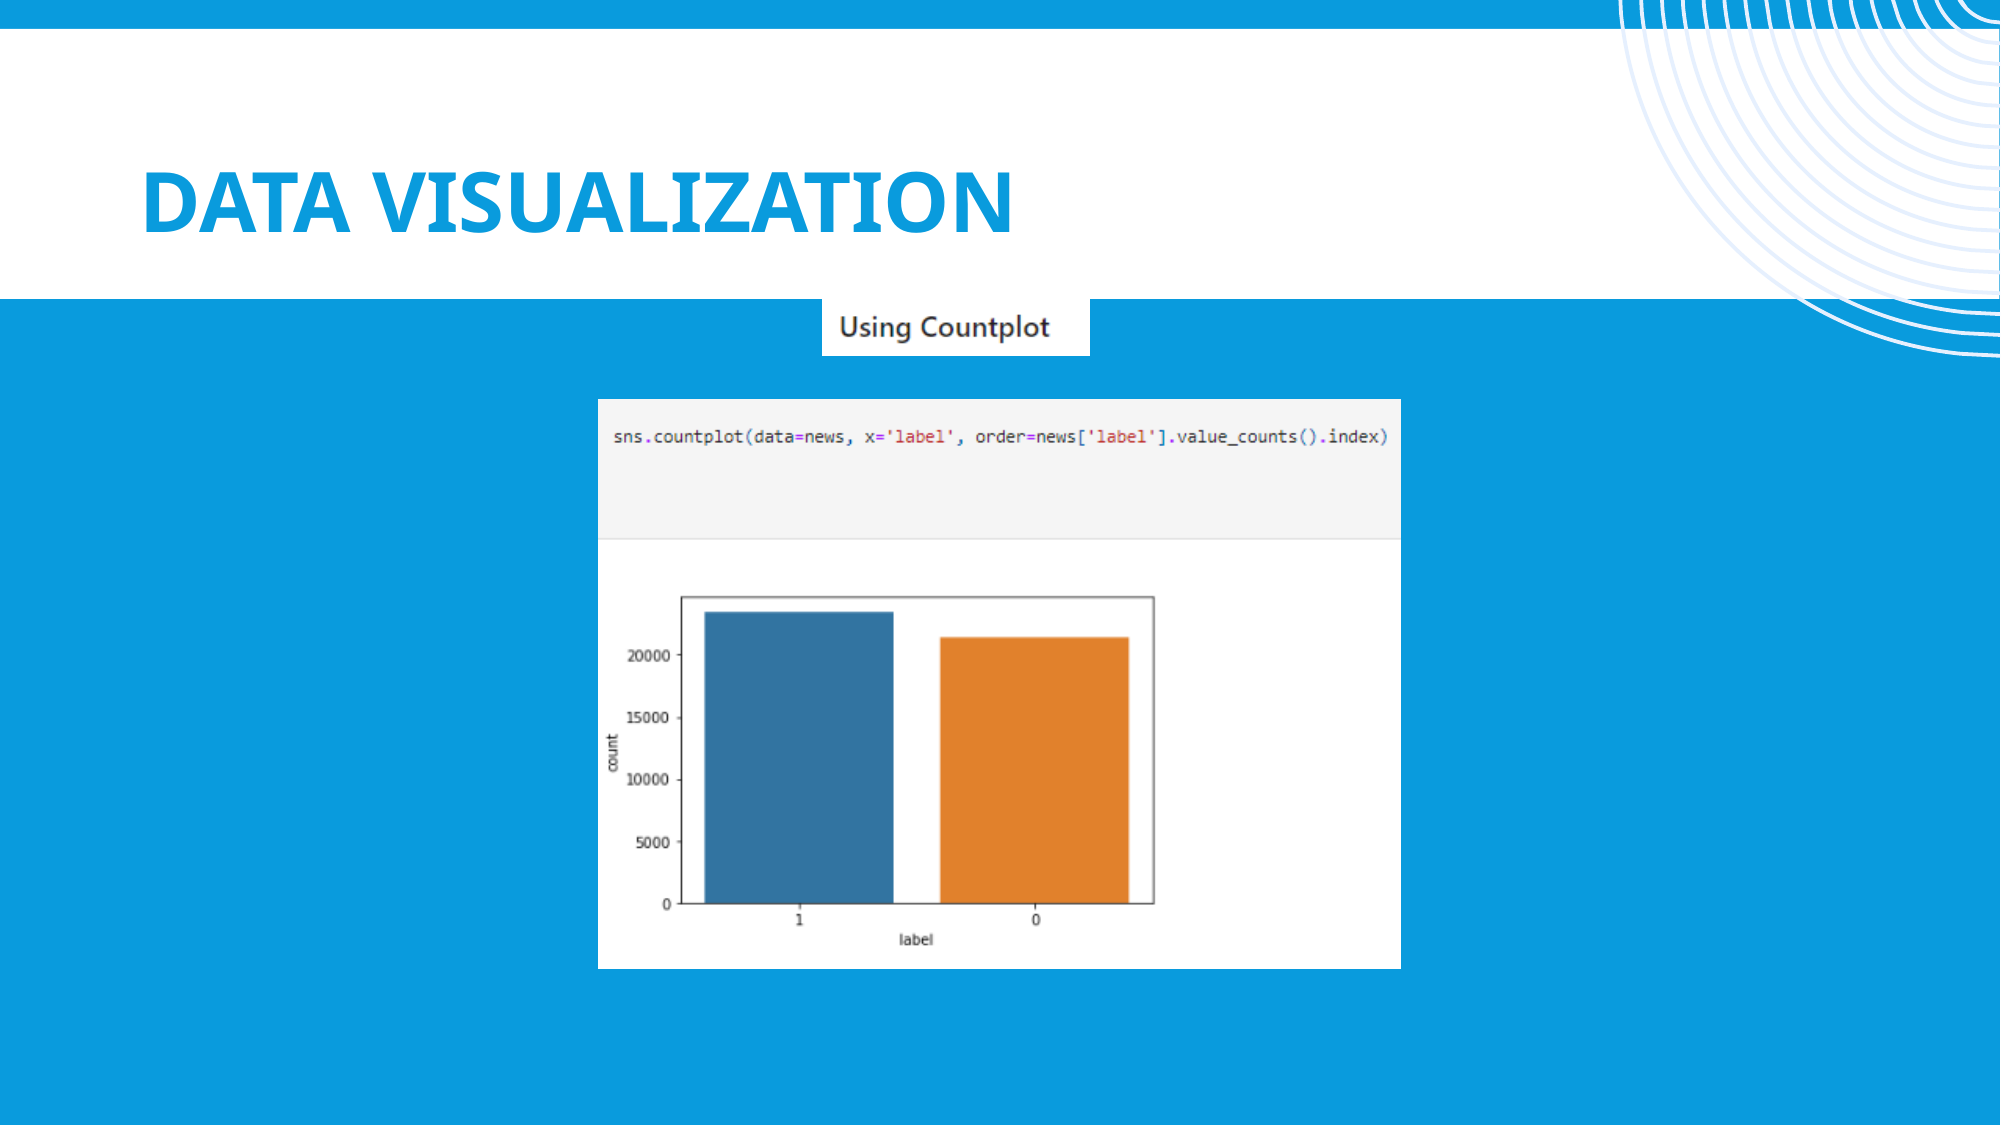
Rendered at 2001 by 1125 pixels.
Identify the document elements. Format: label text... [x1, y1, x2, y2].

picture [822, 292, 1090, 355]
picture [599, 400, 1400, 968]
title Data Visualization [124, 136, 1875, 263]
